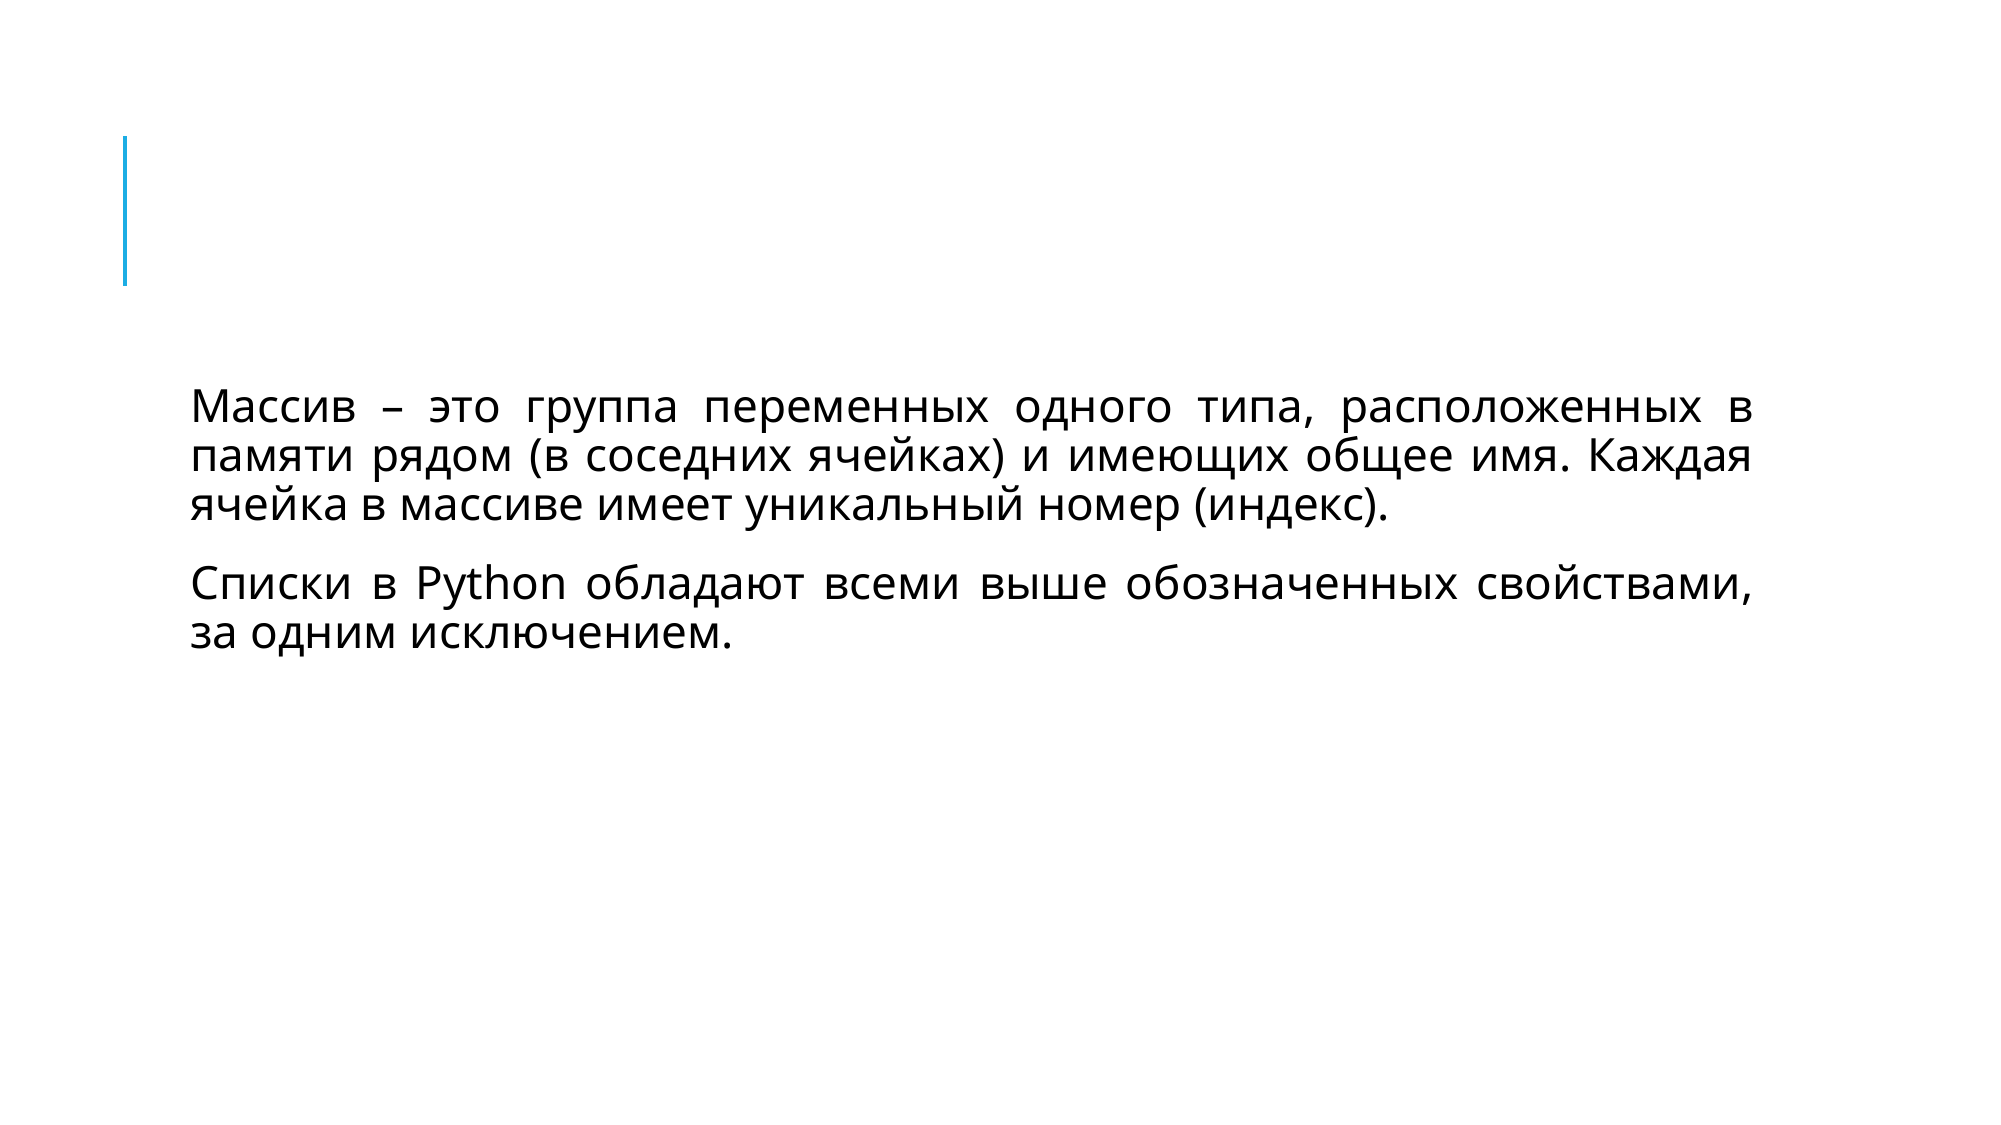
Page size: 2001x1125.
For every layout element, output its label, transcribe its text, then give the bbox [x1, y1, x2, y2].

list Массив – это группа переменных одного типа, расположенных в памяти рядом (в соседних ячейках) и имеющих общее имя. Каждая ячейка в массиве имеет уникальный номер (индекс). Списки в Python обладают всеми выше обозначенных свойствами, за одним исключением. [168, 375, 1763, 1035]
